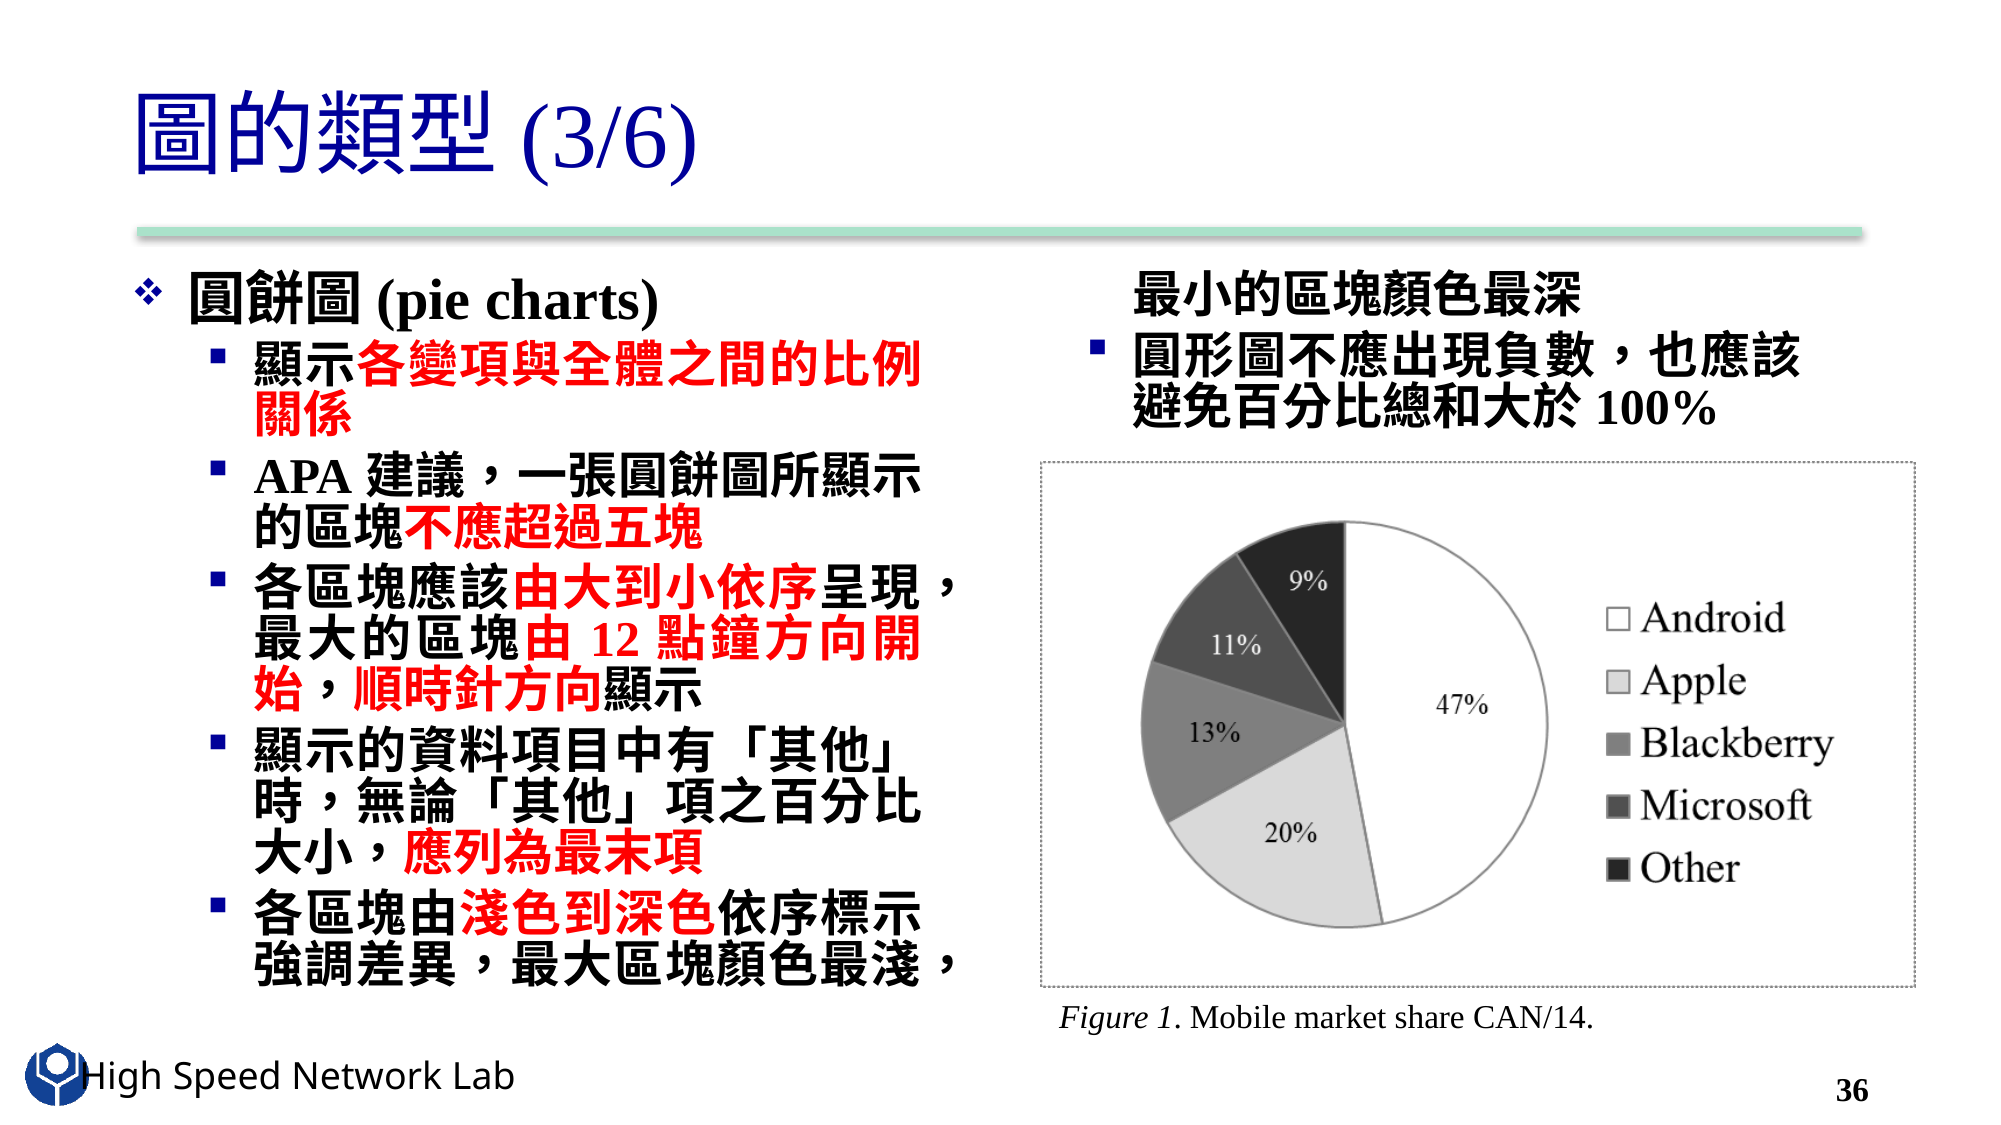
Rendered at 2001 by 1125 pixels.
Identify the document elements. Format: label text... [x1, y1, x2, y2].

list 圓餅圖(pie charts) 顯示各變項與全體之間的比例關係 APA建議，一張圓餅圖所顯示的區塊不應超過五塊 各區塊應該由大到小依序呈現，最大的區塊由12點鐘方向開始，順時針方向顯示 顯示的資料項目中有「其他」時，無論「其他」項之百分比大小，應列為最末項 各區塊由淺色到深色依序標示強調差異，最大區塊顏色最淺，最小的區塊顏色最深 圓形圖不應出現負數，也應該避免百分比總和大於100% [116, 264, 1817, 1027]
slide_number 36 [1820, 1059, 1969, 1106]
picture [25, 1043, 89, 1106]
title 圖的類型(3/6) [116, 37, 1817, 225]
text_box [1040, 461, 1916, 1044]
